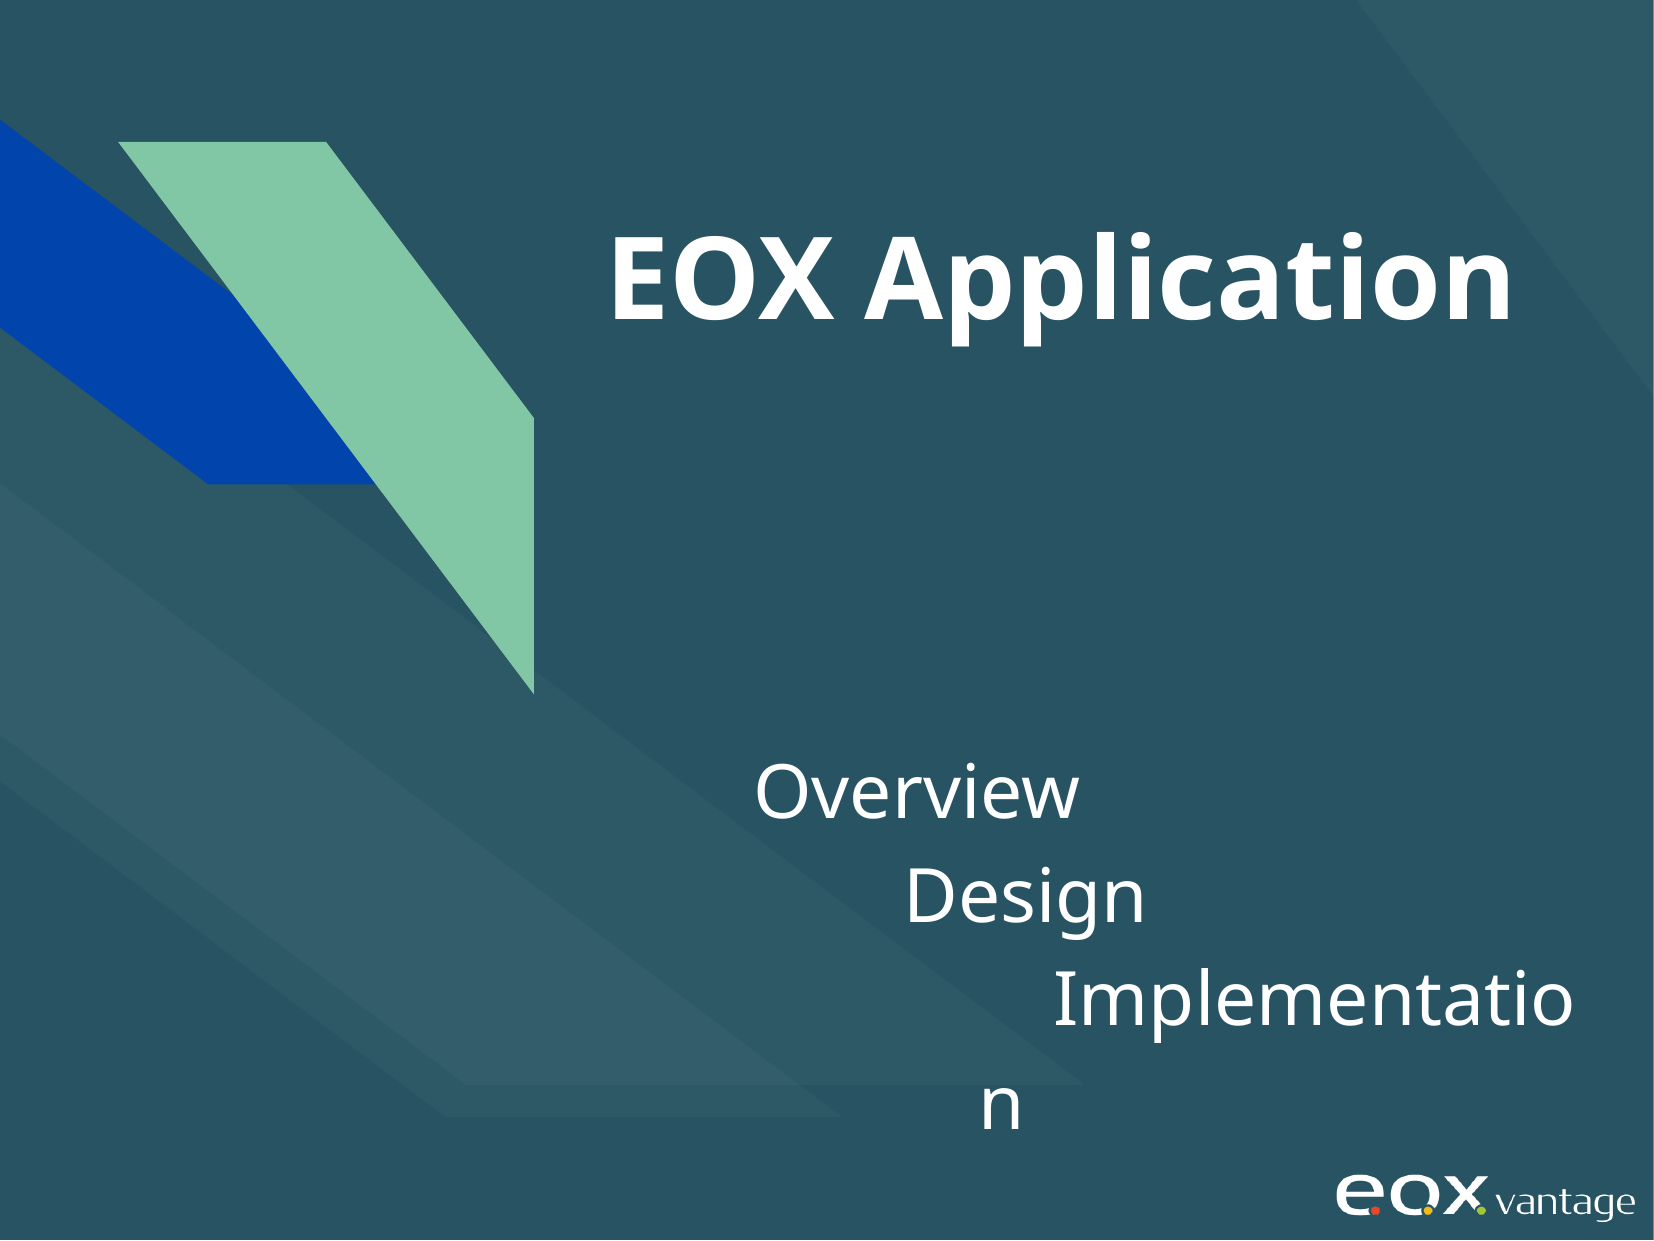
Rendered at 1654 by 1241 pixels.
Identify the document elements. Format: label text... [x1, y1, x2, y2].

title EOX Application [586, 186, 1550, 396]
picture [1315, 1167, 1654, 1226]
subtitle Overview Design Implementation [735, 711, 1617, 1035]
